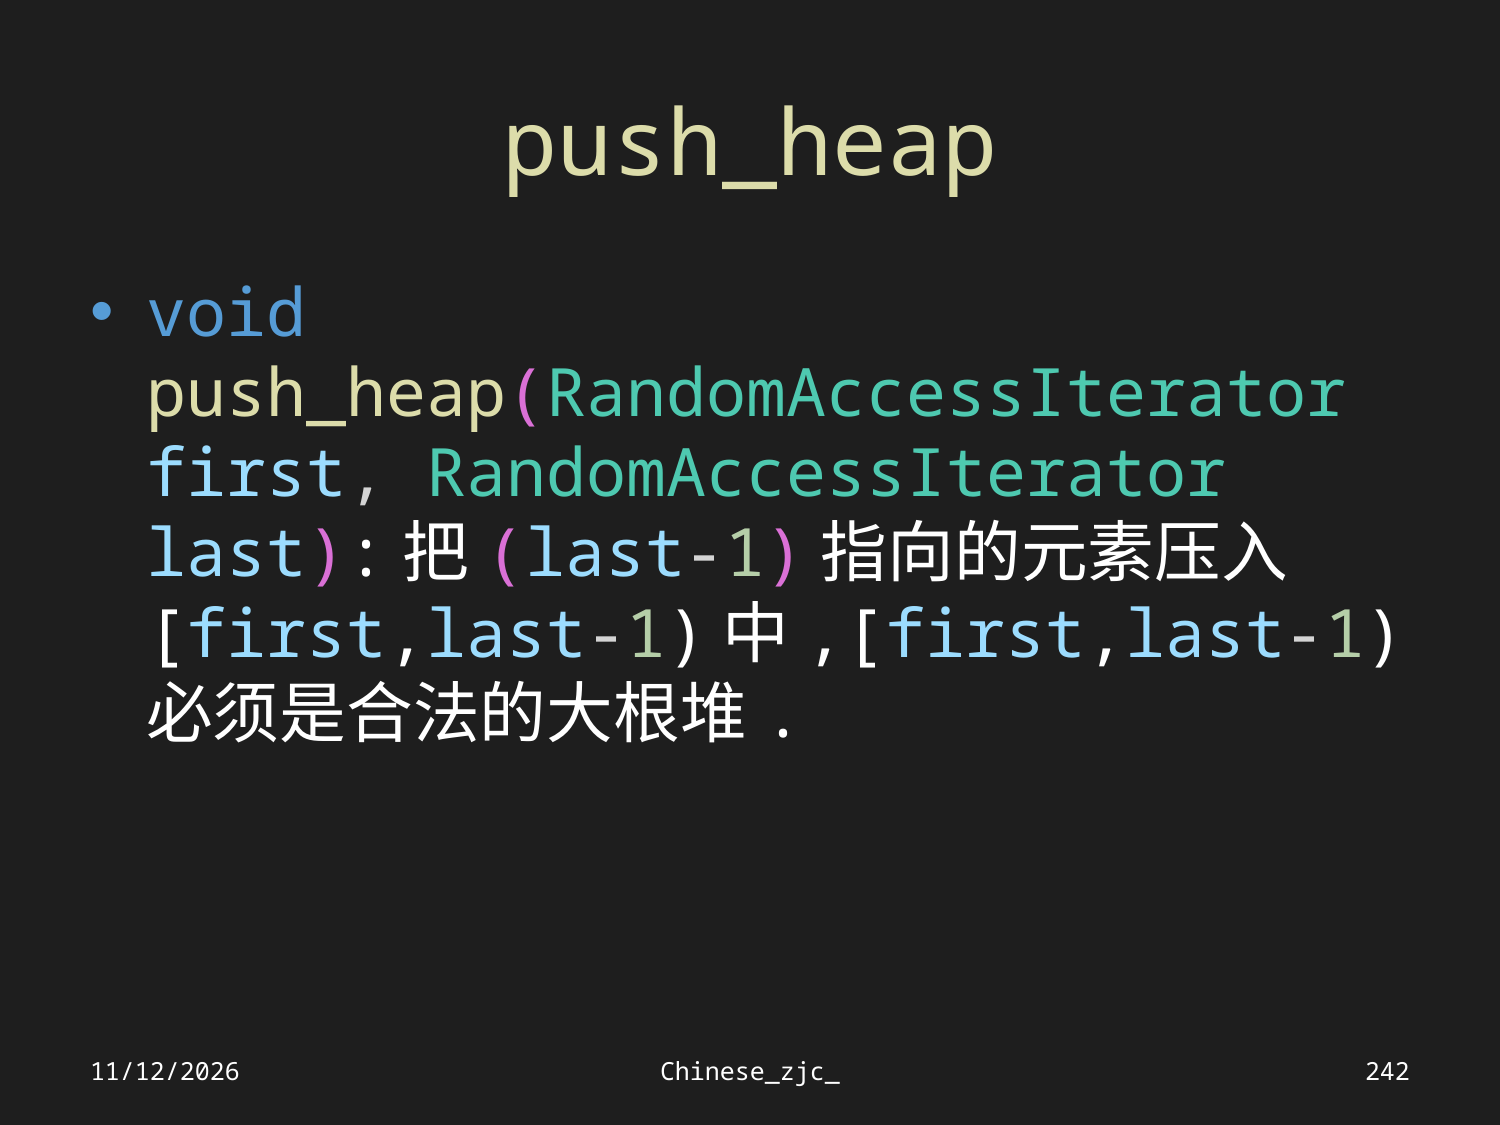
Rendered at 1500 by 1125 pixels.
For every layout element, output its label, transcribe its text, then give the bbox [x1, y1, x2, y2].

list void push_heap(RandomAccessIterator first, RandomAccessIterator last):把(last-1)指向的元素压入[first,last-1)中,[first,last-1)必须是合法的大根堆. [75, 262, 1425, 926]
slide_number 242 [1074, 1042, 1425, 1103]
footer Chinese_zjc_ [512, 1042, 988, 1103]
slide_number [75, 1042, 425, 1103]
title push_heap [75, 45, 1425, 233]
